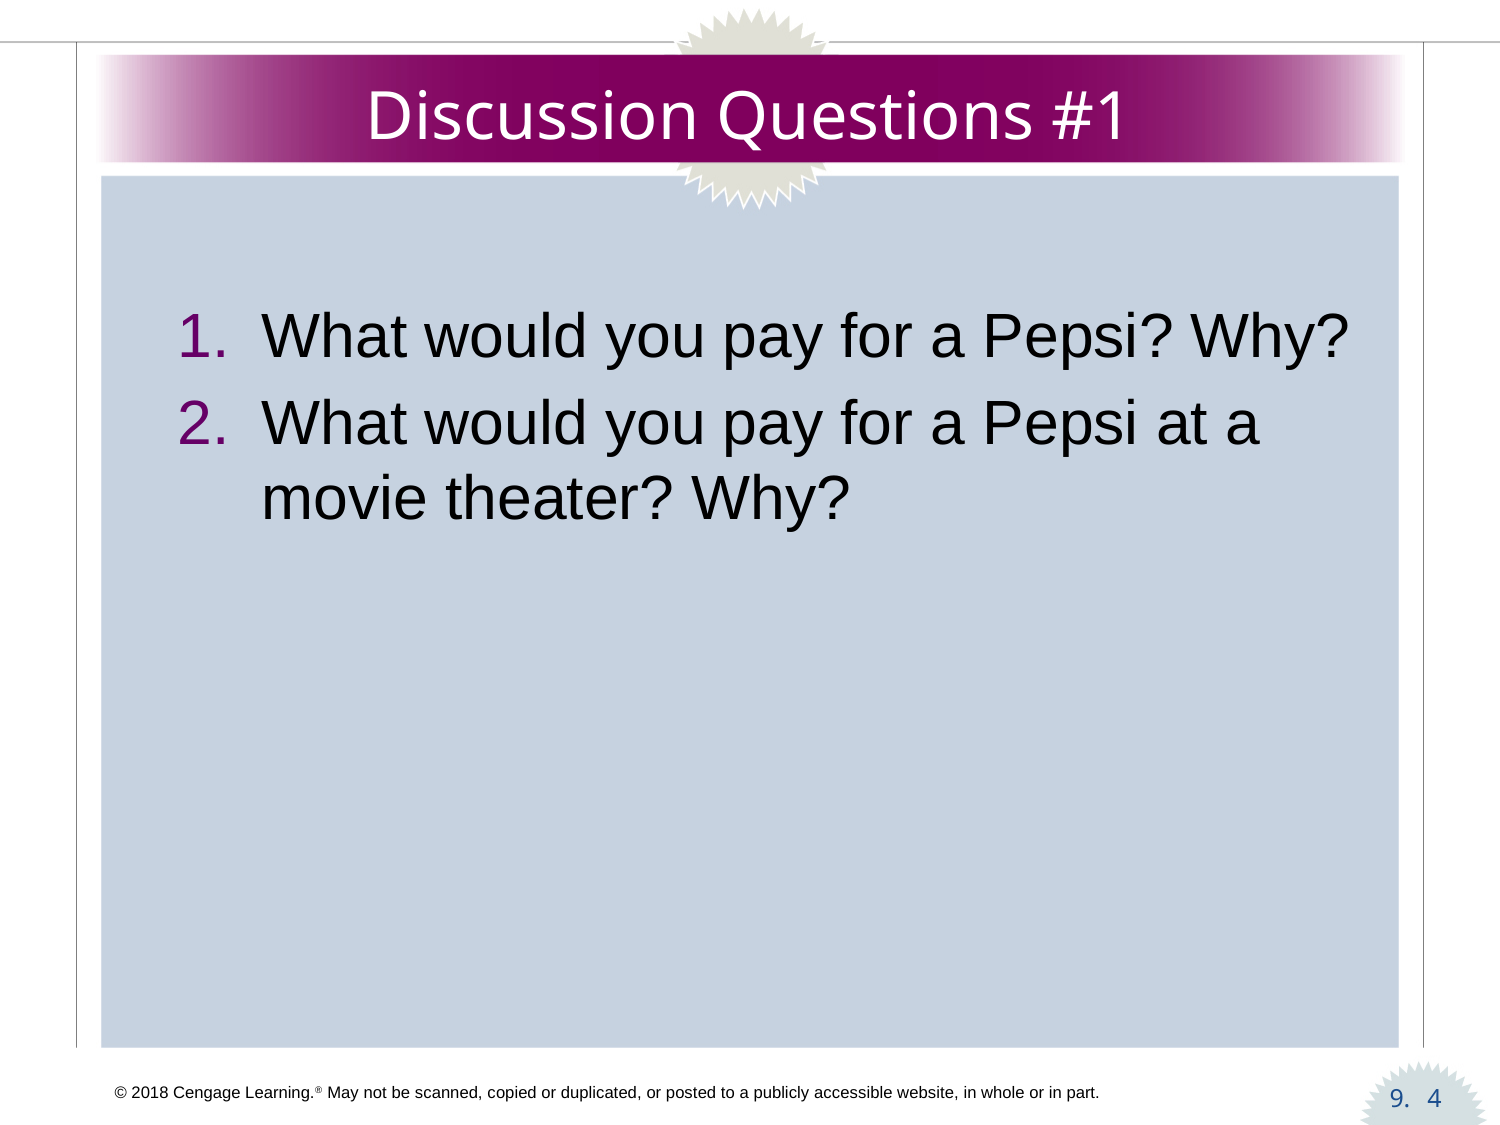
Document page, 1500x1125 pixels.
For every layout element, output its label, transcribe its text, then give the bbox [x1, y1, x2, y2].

slide_number 4 [1412, 1074, 1476, 1125]
picture [0, 0, 1500, 1125]
list What would you pay for a Pepsi? Why? What would you pay for a Pepsi at a movie theater? Why? [162, 287, 1388, 1001]
title Discussion Questions #1 [99, 62, 1401, 163]
